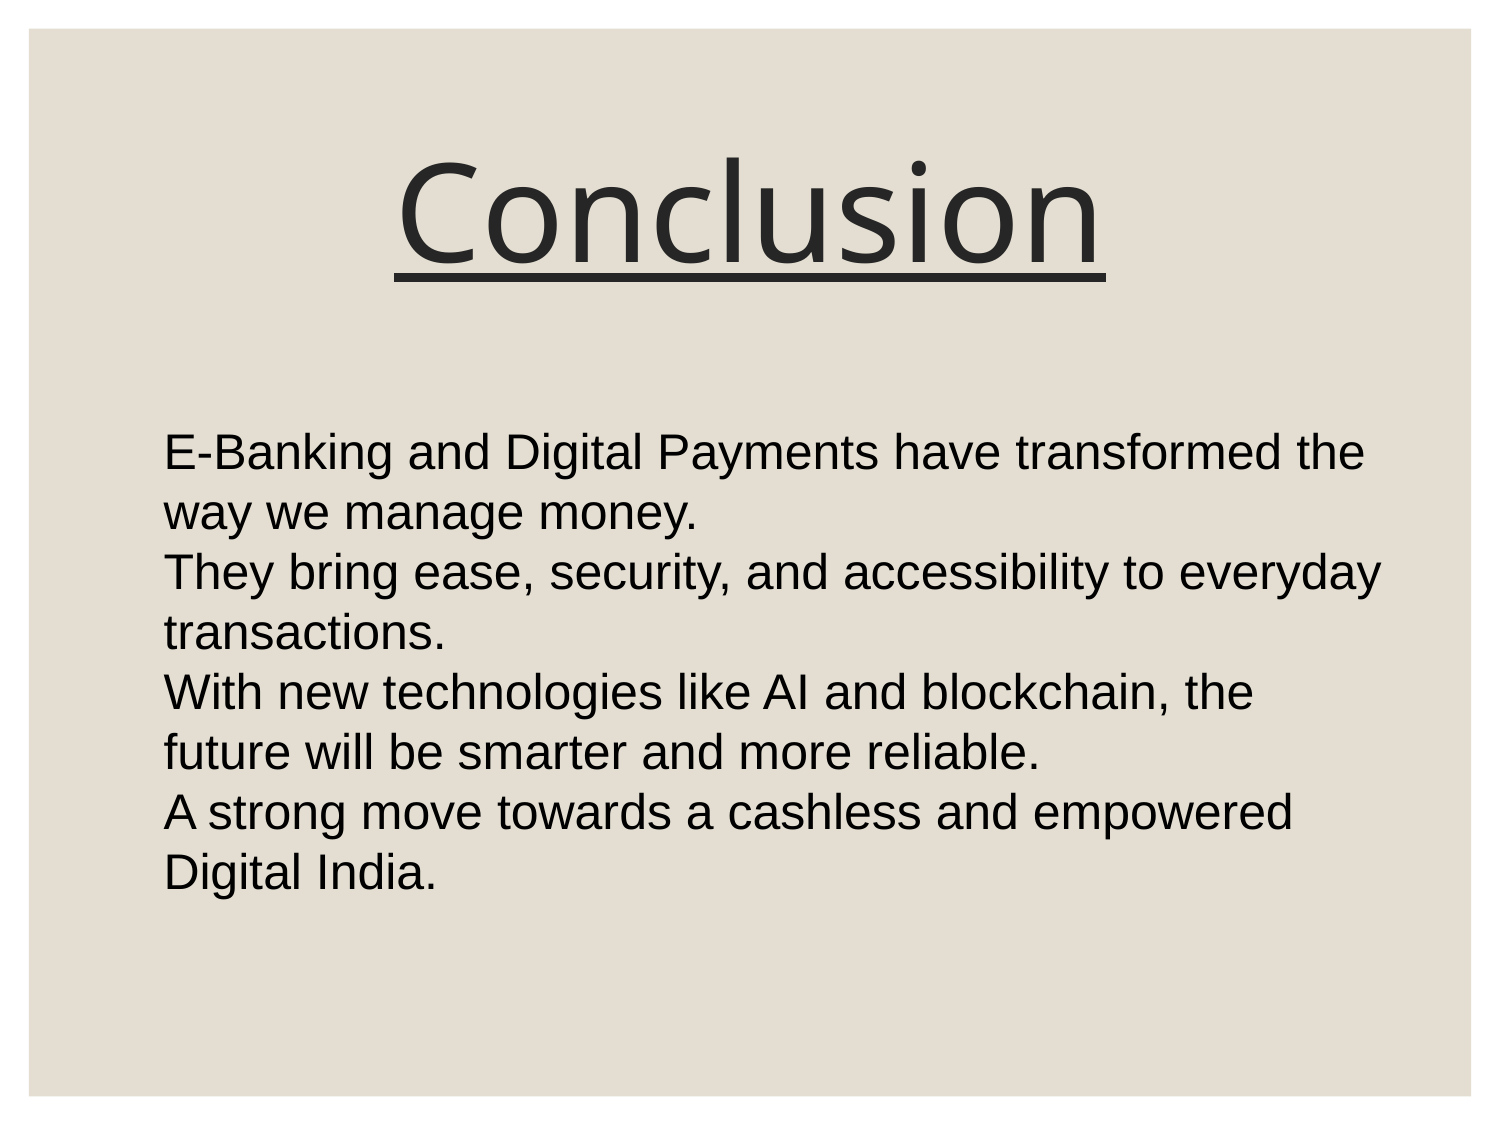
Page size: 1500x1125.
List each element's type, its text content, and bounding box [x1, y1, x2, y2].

title Conclusion [120, 105, 1380, 331]
list E-Banking and Digital Payments have transformed the way we manage money. They bring ease, security, and accessibility to everyday transactions. With new technologies like AI and blockchain, the future will be smarter and more reliable. A strong move towards a cashless and empowered Digital India. [148, 411, 1409, 835]
